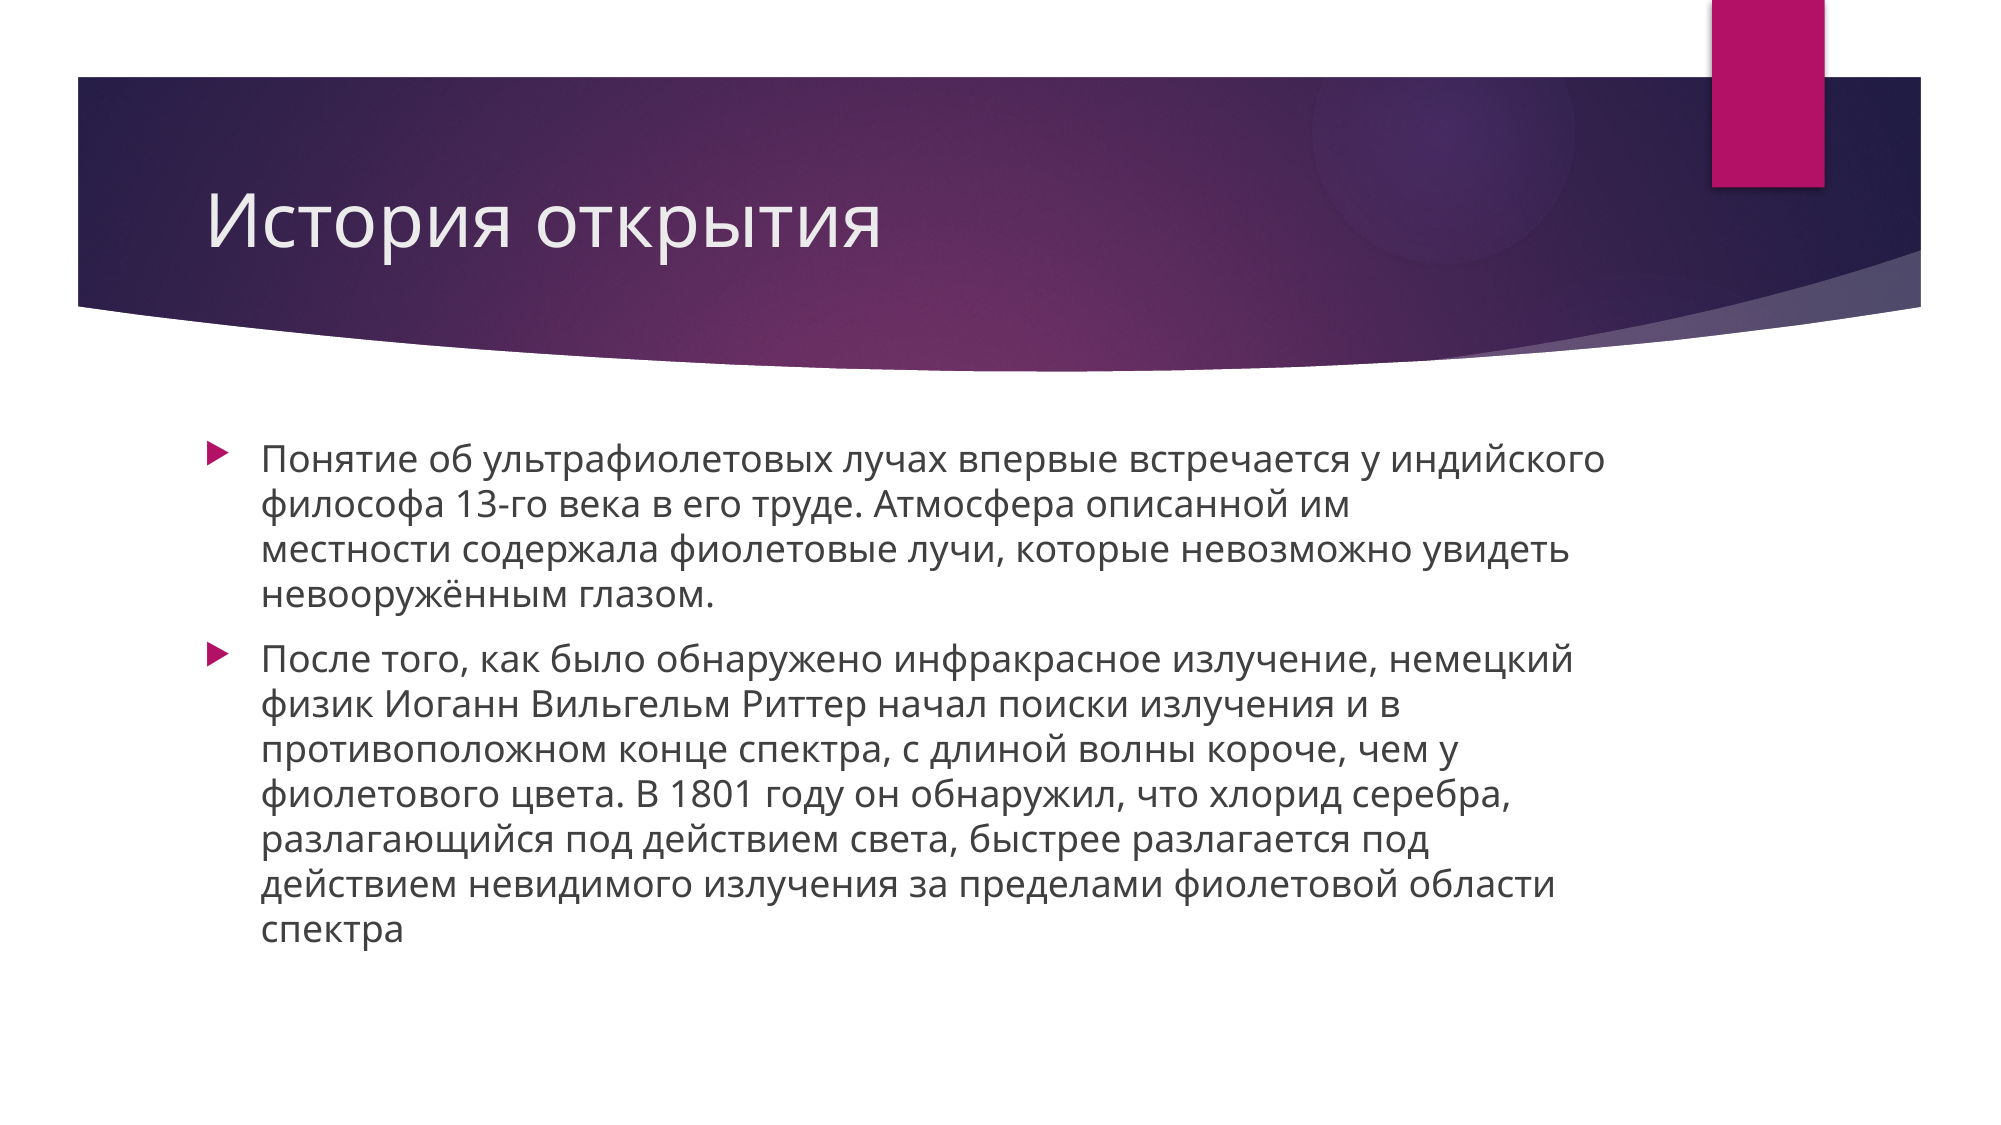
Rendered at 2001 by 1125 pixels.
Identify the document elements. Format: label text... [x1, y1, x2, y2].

list Понятие об ультрафиолетовых лучах впервые встречается у индийского философа 13-го века в его труде. Атмосфера описанной им местности содержала фиолетовые лучи, которые невозможно увидеть невооружённым глазом. После того, как было обнаружено инфракрасное излучение, немецкий физик Иоганн Вильгельм Риттер начал поиски излучения и в противоположном конце спектра, с длиной волны короче, чем у фиолетового цвета. В 1801 году он обнаружил, что хлорид серебра, разлагающийся под действием света, быстрее разлагается под действием невидимого излучения за пределами фиолетовой области спектра [189, 427, 1638, 988]
title История открытия [189, 159, 1627, 276]
